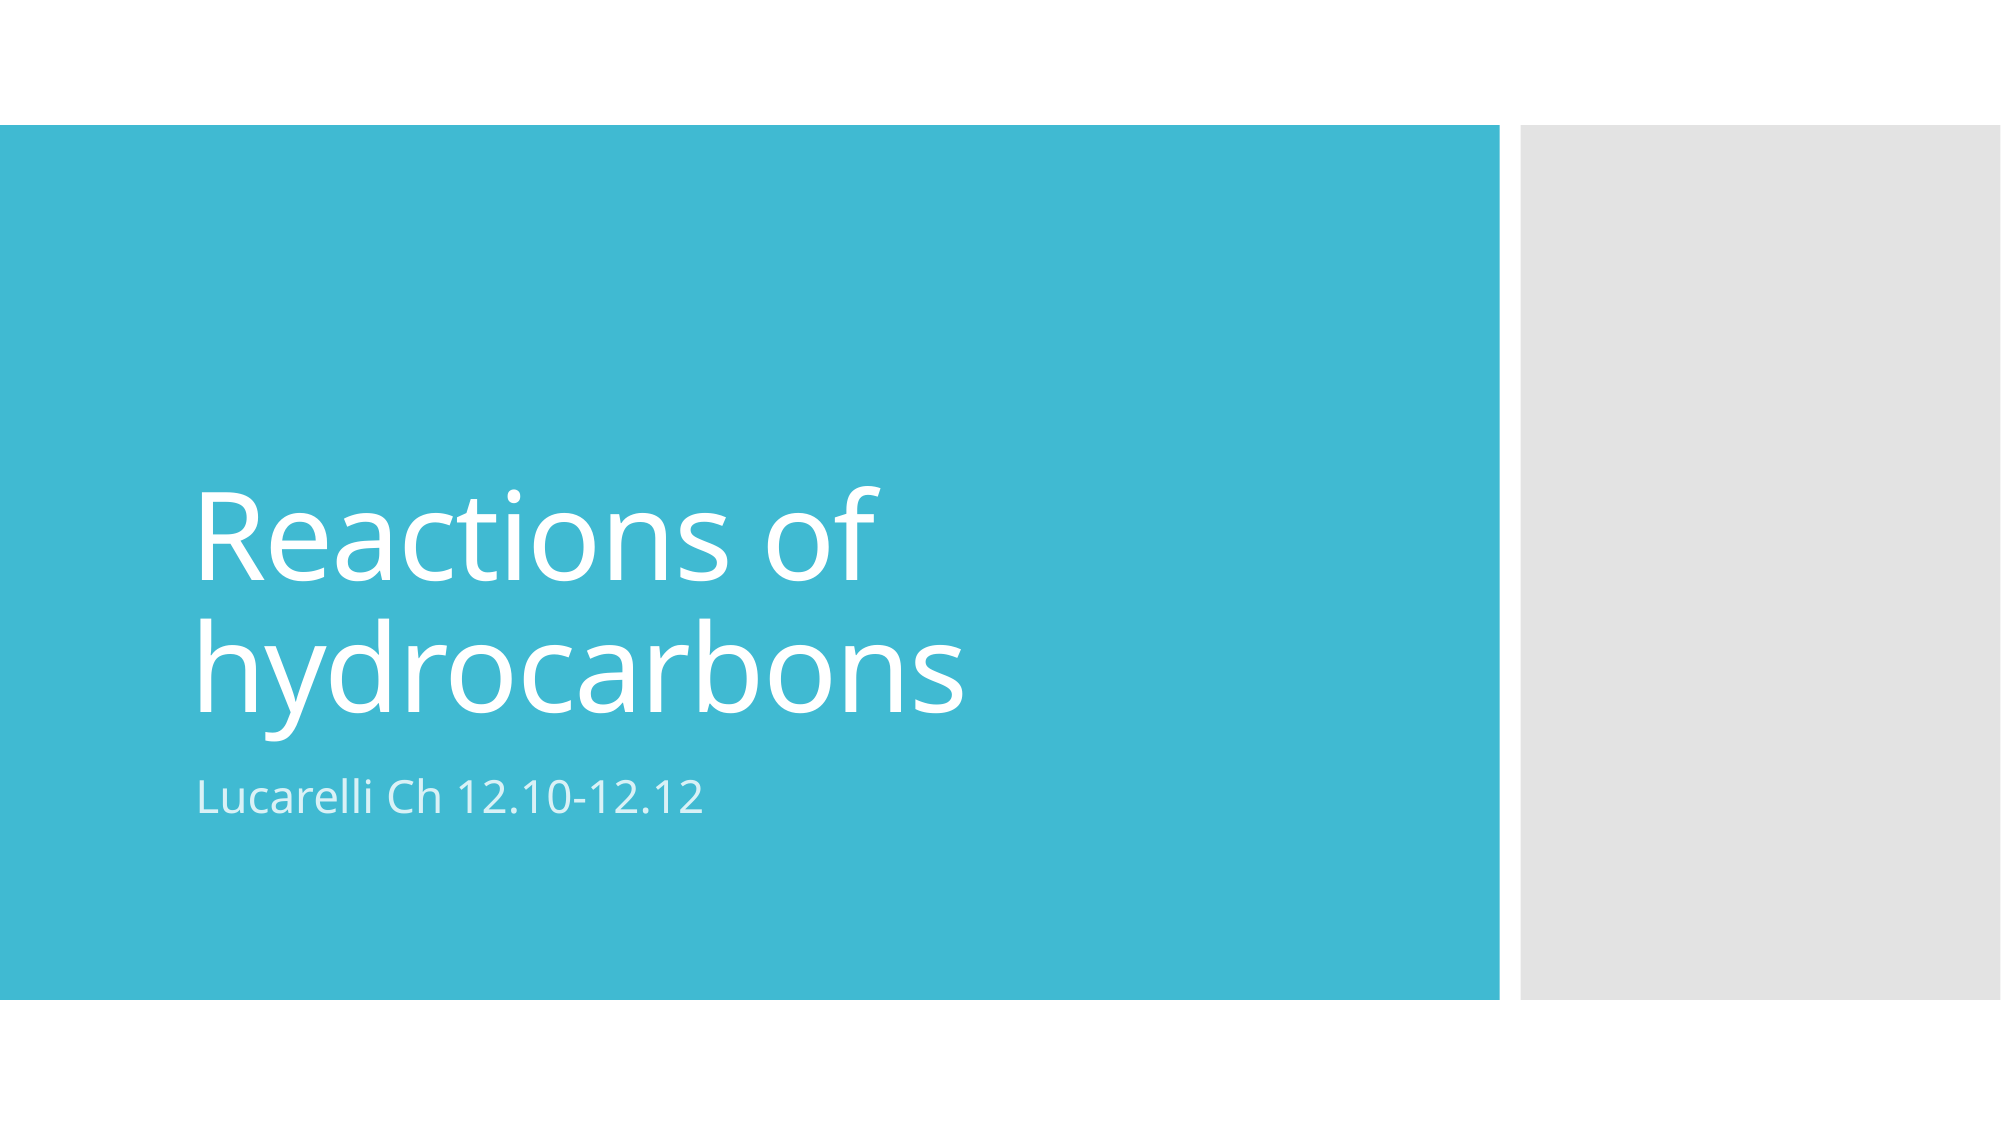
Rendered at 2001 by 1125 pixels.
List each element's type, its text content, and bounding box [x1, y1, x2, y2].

subtitle Lucarelli Ch 12.10-12.12 [180, 766, 1381, 917]
title Reactions of hydrocarbons [175, 213, 1376, 747]
